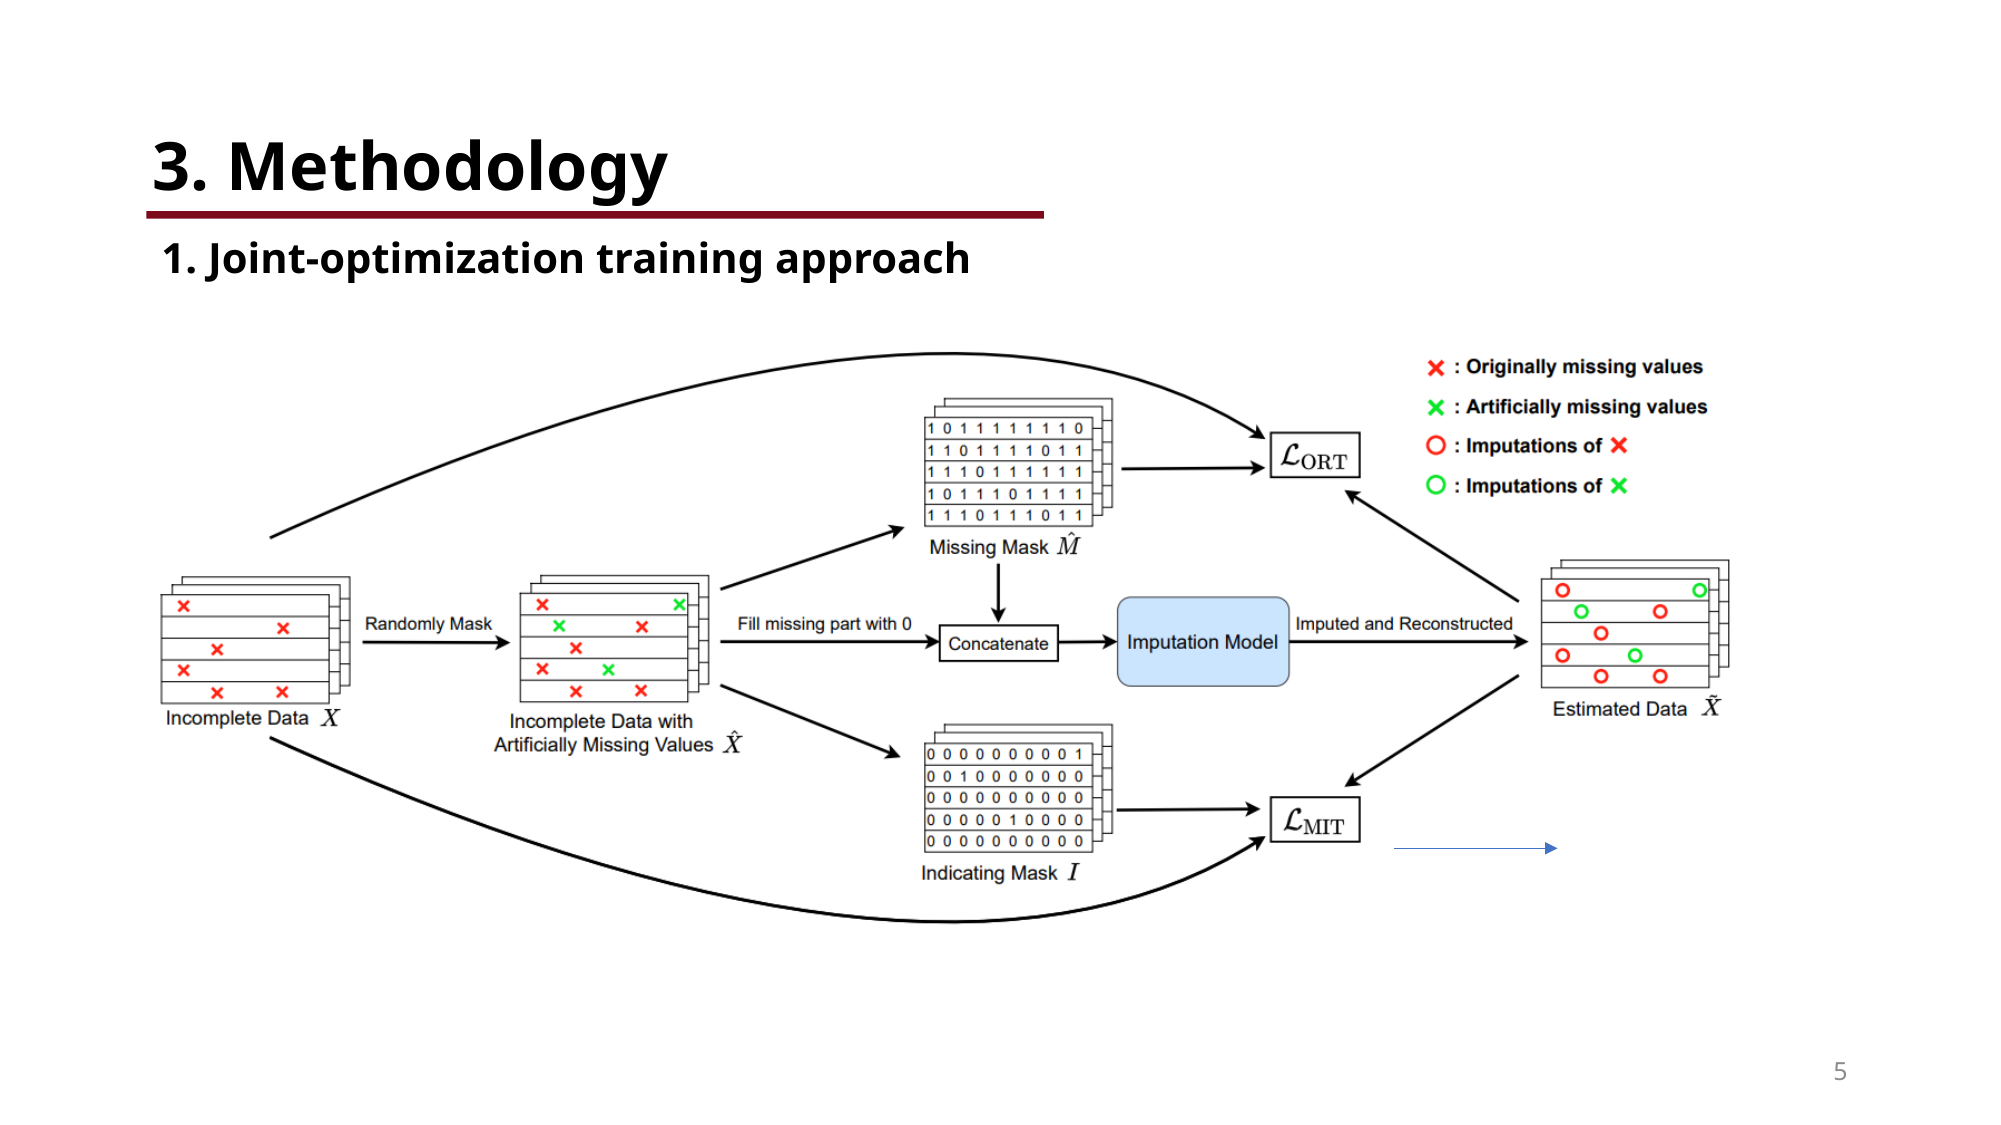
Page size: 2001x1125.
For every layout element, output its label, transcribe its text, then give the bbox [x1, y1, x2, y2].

picture [146, 313, 1755, 930]
title 3. Methodology [137, 37, 1863, 301]
text_box [145, 210, 1045, 220]
text_box 1. Joint-optimization training approach [146, 230, 1872, 303]
slide_number 5 [1412, 1042, 1863, 1103]
